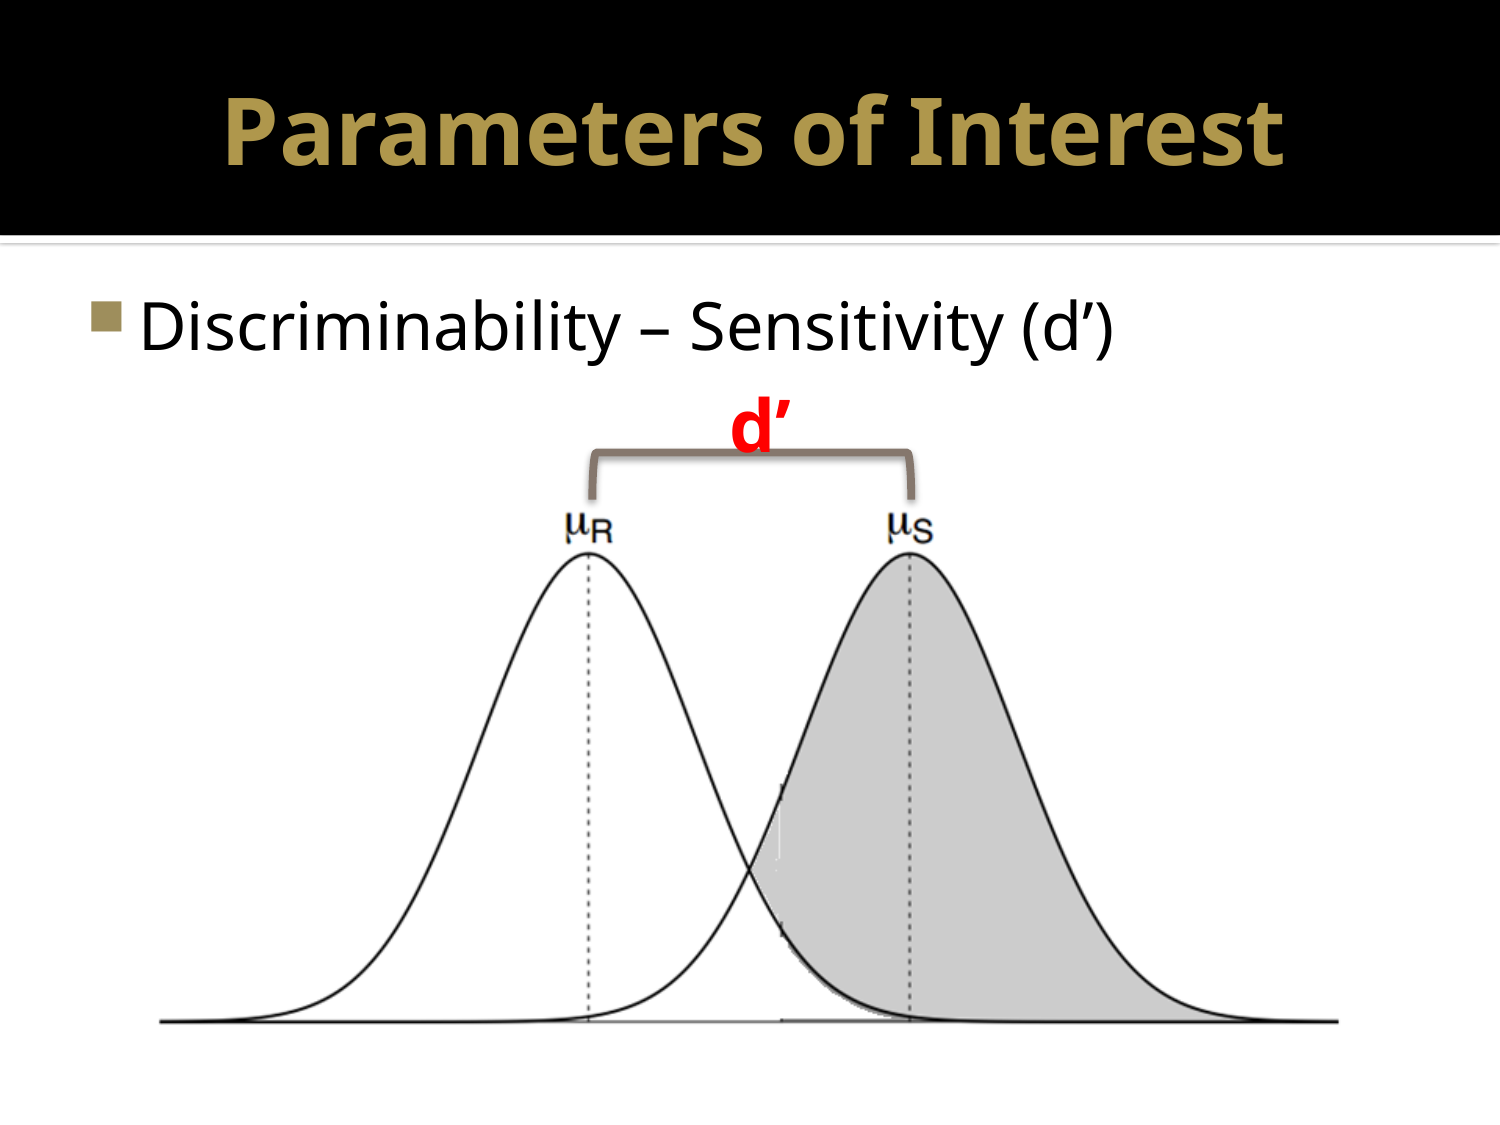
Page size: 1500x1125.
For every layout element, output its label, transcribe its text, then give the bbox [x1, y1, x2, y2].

text_box d’ [714, 372, 809, 450]
title Parameters of Interest [75, 25, 1425, 231]
picture [150, 452, 1353, 1036]
list Discriminability – Sensitivity (d’) [57, 268, 1408, 1028]
